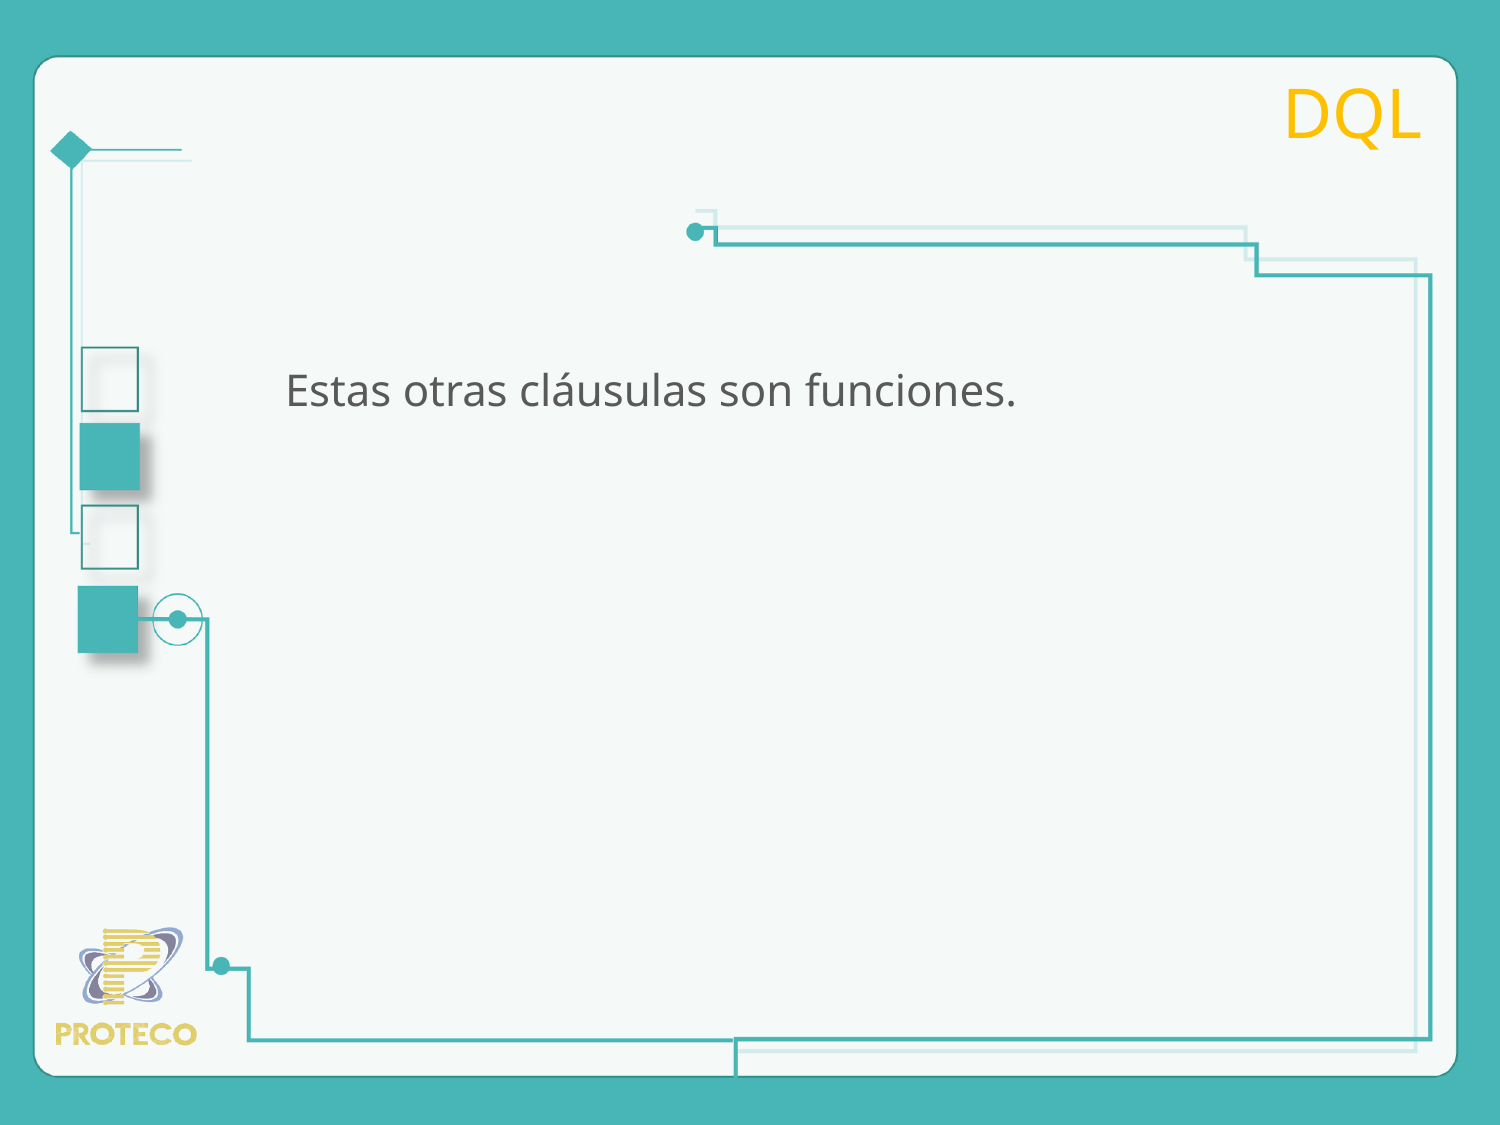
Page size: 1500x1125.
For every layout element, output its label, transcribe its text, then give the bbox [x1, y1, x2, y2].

title DQL [412, 71, 1438, 224]
picture [0, 0, 1500, 1125]
list Estas otras cláusulas son funciones. [270, 293, 1382, 1023]
